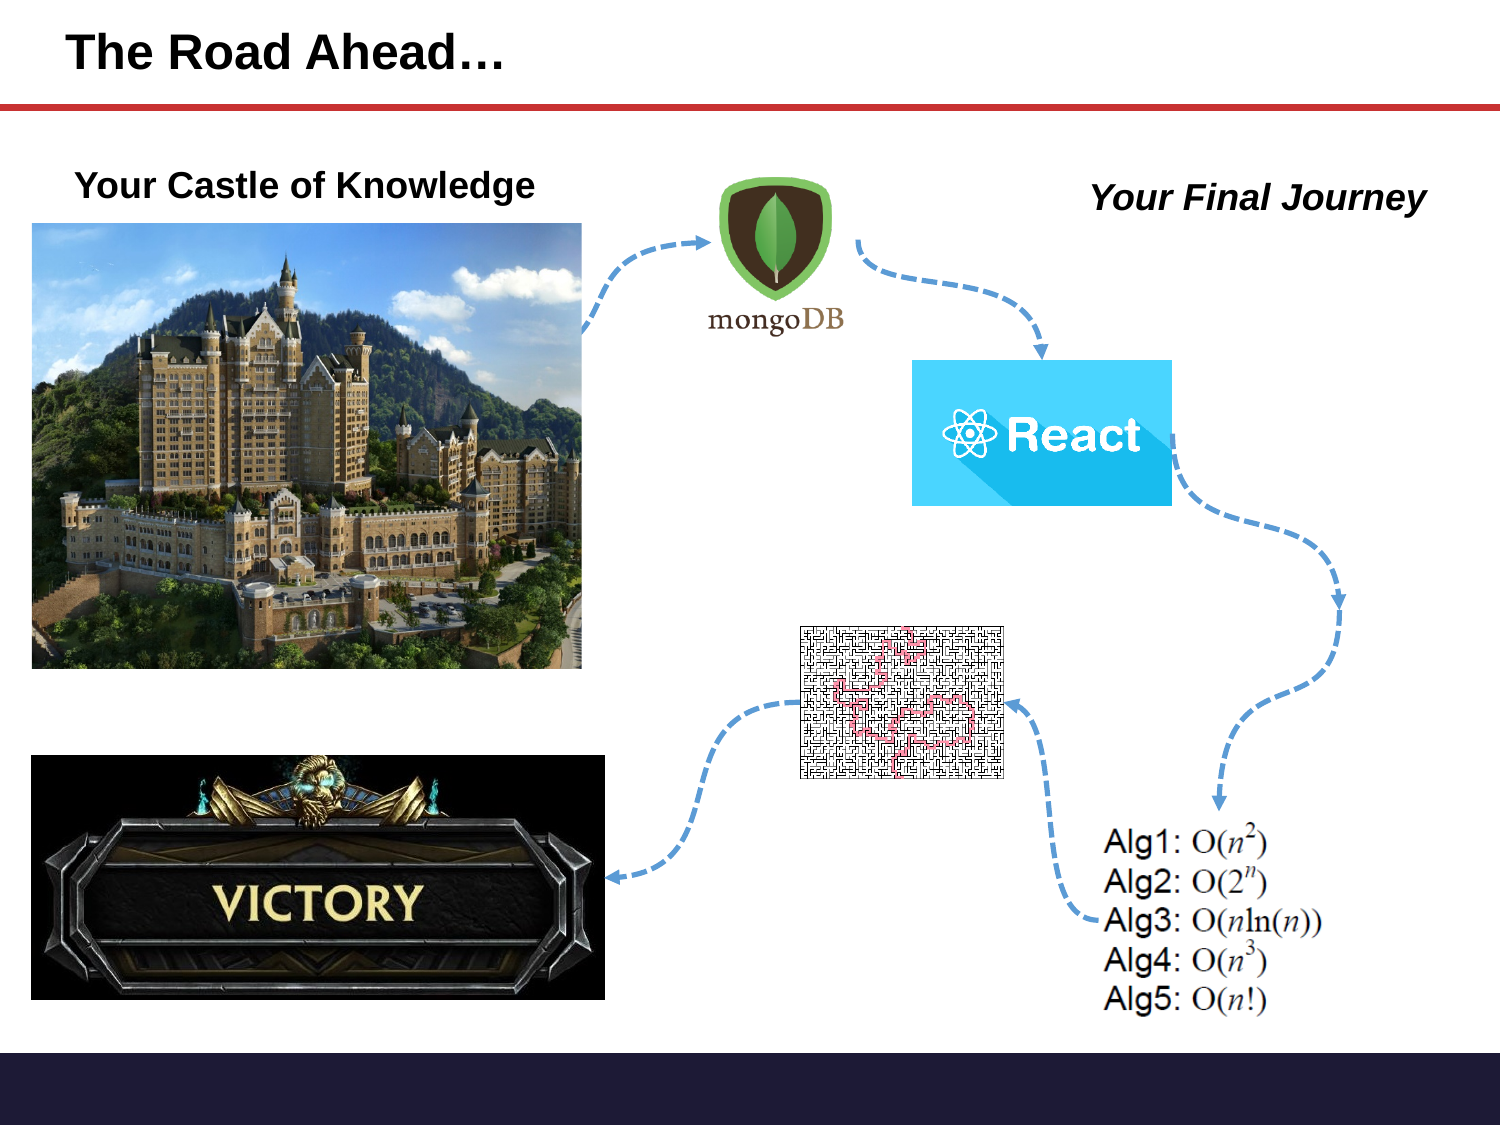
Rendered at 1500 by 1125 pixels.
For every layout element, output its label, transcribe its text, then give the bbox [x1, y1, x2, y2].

picture [687, 153, 864, 361]
picture [799, 626, 1004, 779]
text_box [604, 702, 800, 878]
picture [912, 360, 1172, 506]
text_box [1003, 702, 1099, 921]
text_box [582, 242, 712, 362]
picture [31, 755, 605, 1000]
title The Road Ahead… [50, 0, 948, 108]
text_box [1167, 438, 1345, 606]
picture [1098, 811, 1340, 1030]
text_box Your Final Journey [1073, 165, 1450, 251]
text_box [1178, 650, 1380, 771]
text_box Your Castle of Knowledge [59, 153, 687, 240]
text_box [858, 239, 1043, 361]
picture [31, 223, 582, 669]
